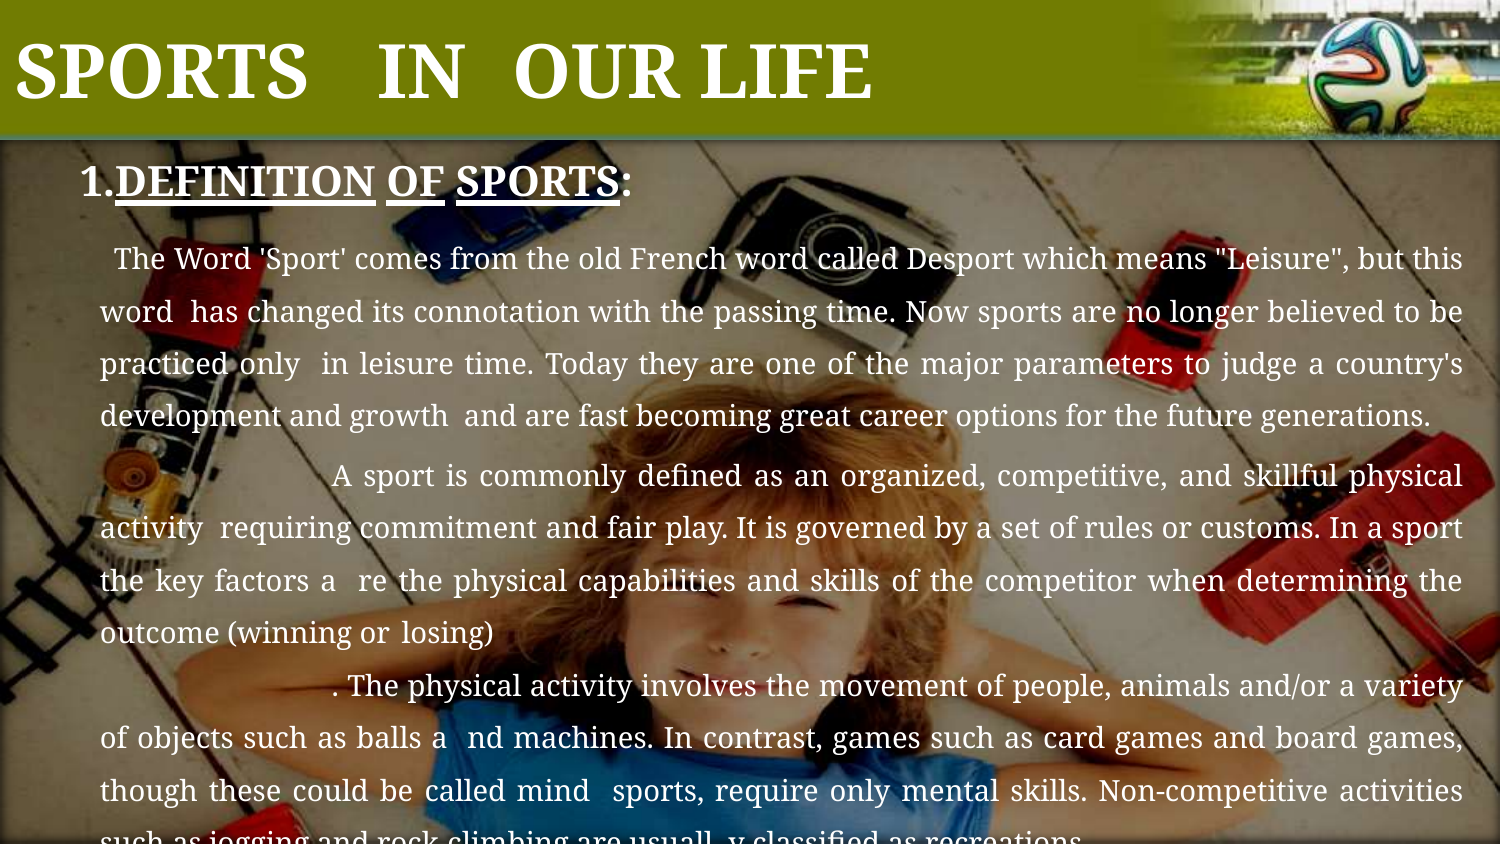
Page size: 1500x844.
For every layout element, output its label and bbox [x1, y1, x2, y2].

text_box [0, 0, 1500, 844]
